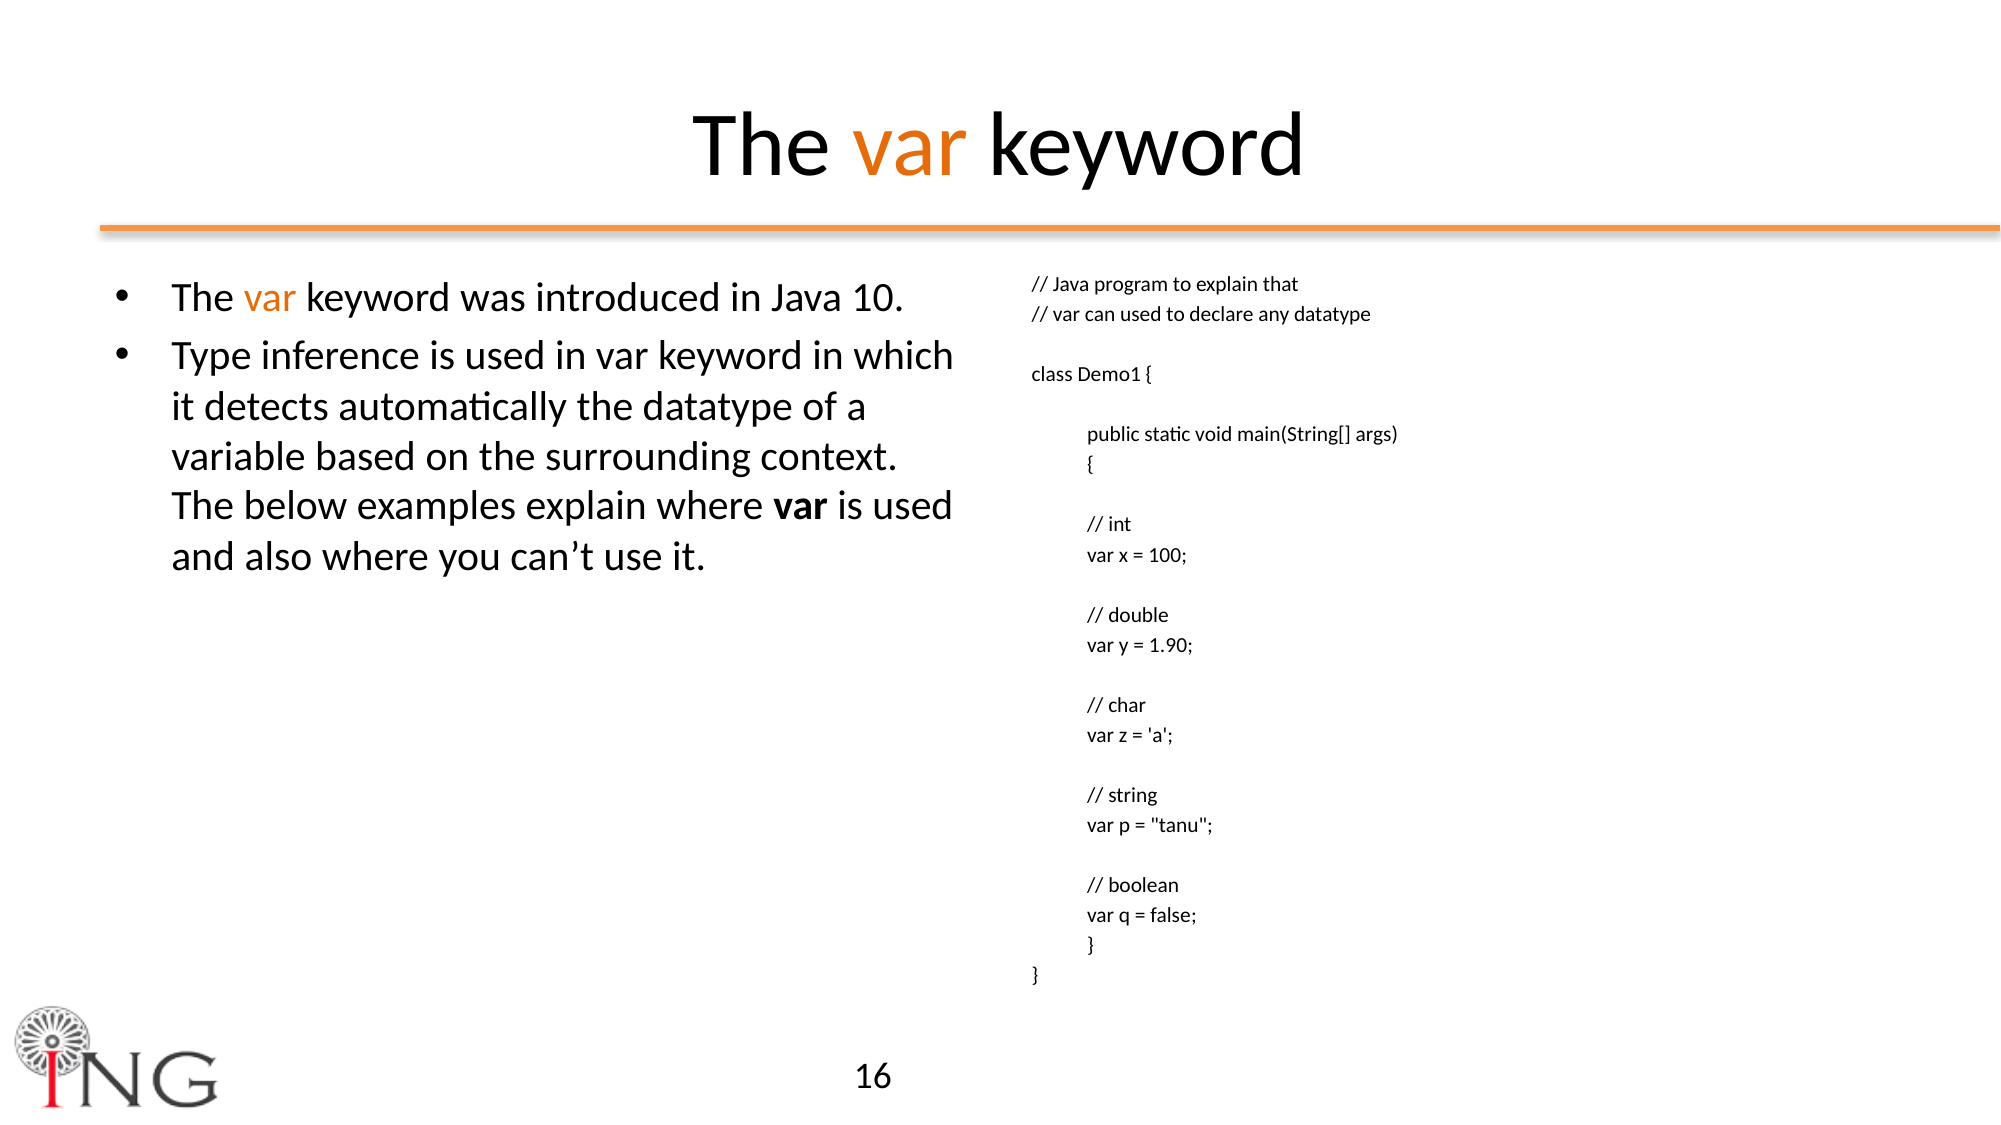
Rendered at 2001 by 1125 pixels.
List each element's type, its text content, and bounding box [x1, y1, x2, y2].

list The var keyword was introduced in Java 10. Type inference is used in var keyword in which it detects automatically the datatype of a variable based on the surrounding context. The below examples explain where var is used and also where you can’t use it. [99, 262, 984, 1005]
slide_number 16 [839, 1043, 1900, 1104]
title The var keyword [99, 45, 1900, 233]
list // Java program to explain that // var can used to declare any datatype class Demo1 { public static void main(String[] args) { // int var x = 100; // double var y = 1.90; // char var z = 'a'; // string var p = "tanu"; // boolean var q = false; } } [1016, 262, 1900, 1005]
picture [0, 987, 244, 1125]
